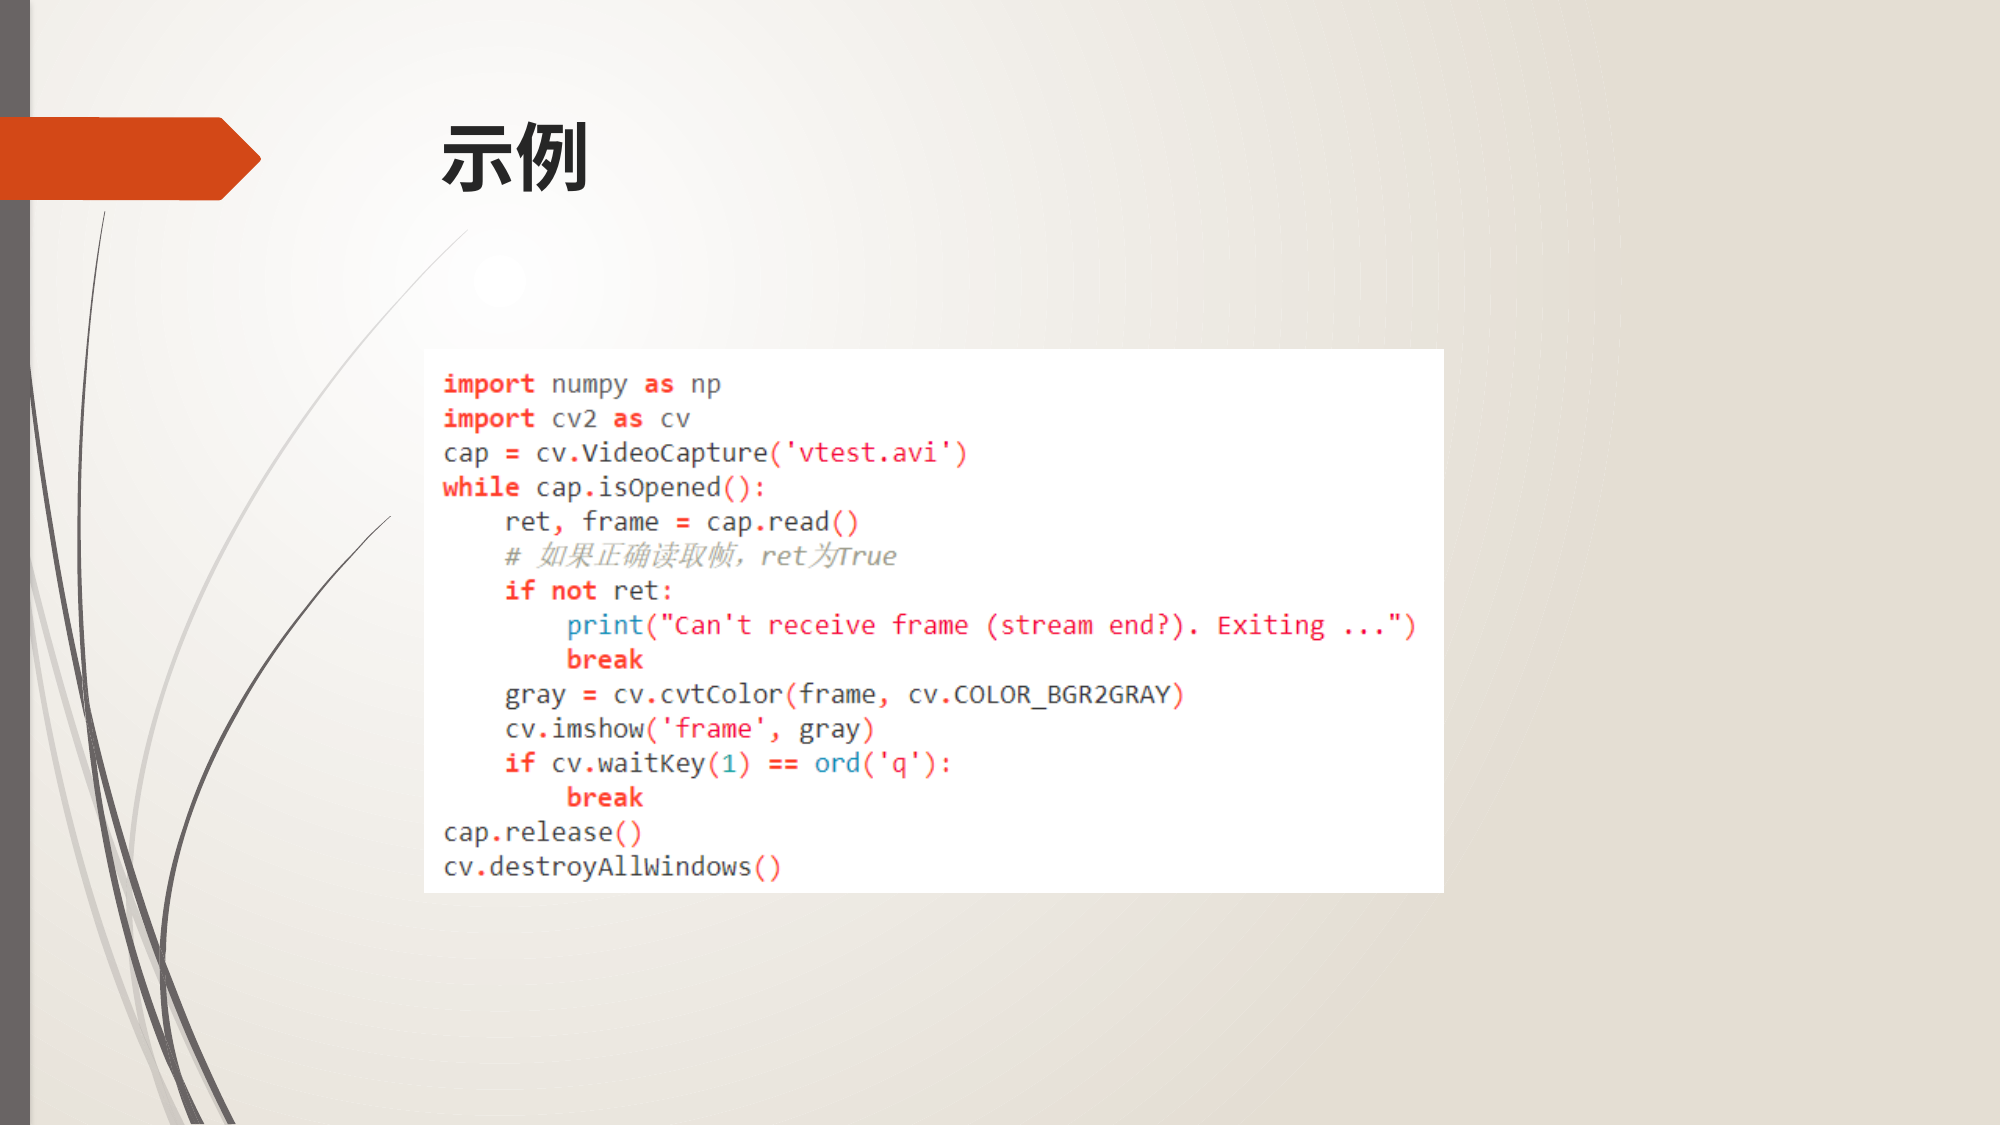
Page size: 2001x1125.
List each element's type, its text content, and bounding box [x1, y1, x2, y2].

picture [424, 349, 1444, 893]
title 示例 [425, 102, 1888, 313]
